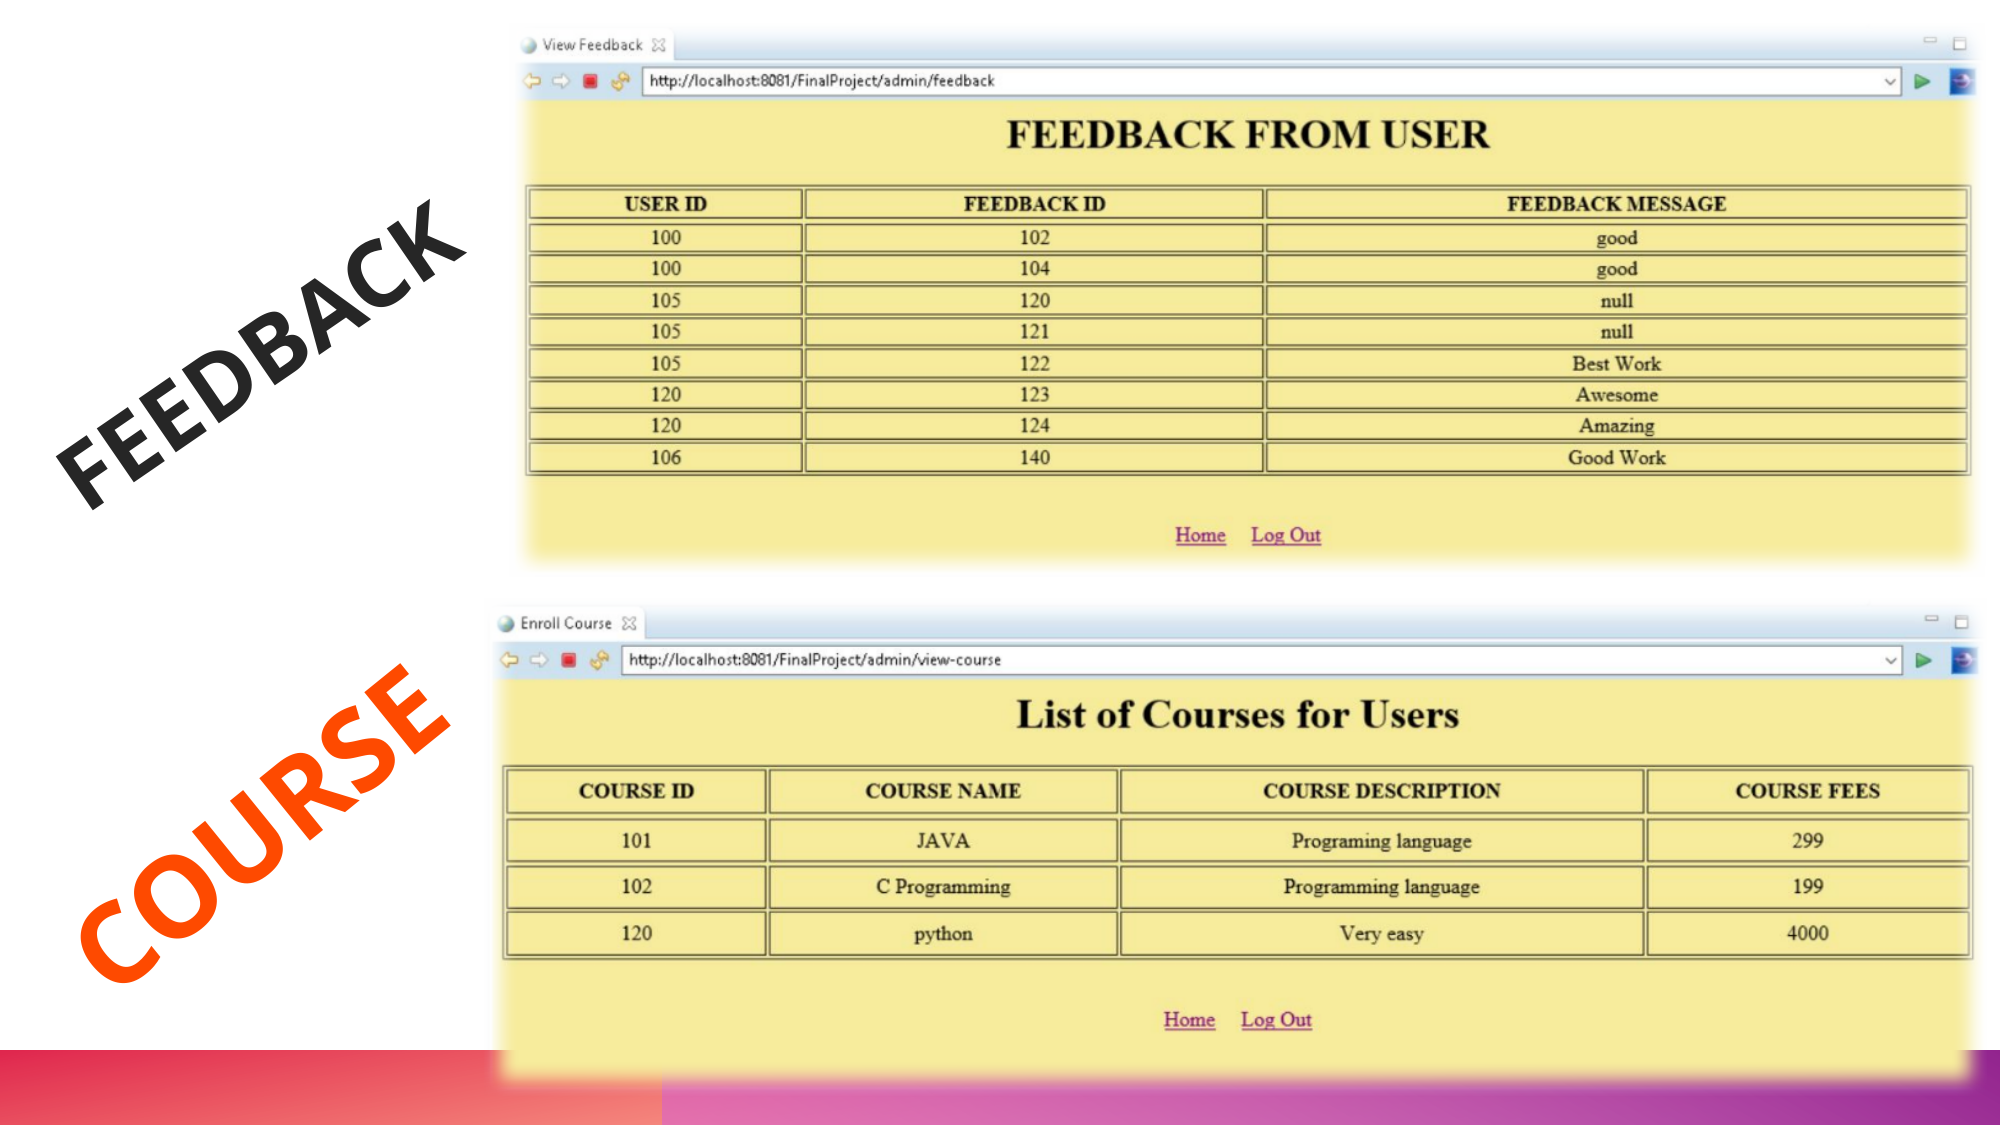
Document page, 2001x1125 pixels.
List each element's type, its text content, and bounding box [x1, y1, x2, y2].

picture [509, 23, 1987, 577]
picture [484, 598, 1987, 1098]
text_box COURSE [4, 601, 484, 1051]
text_box FEEDBACK [3, 152, 509, 555]
